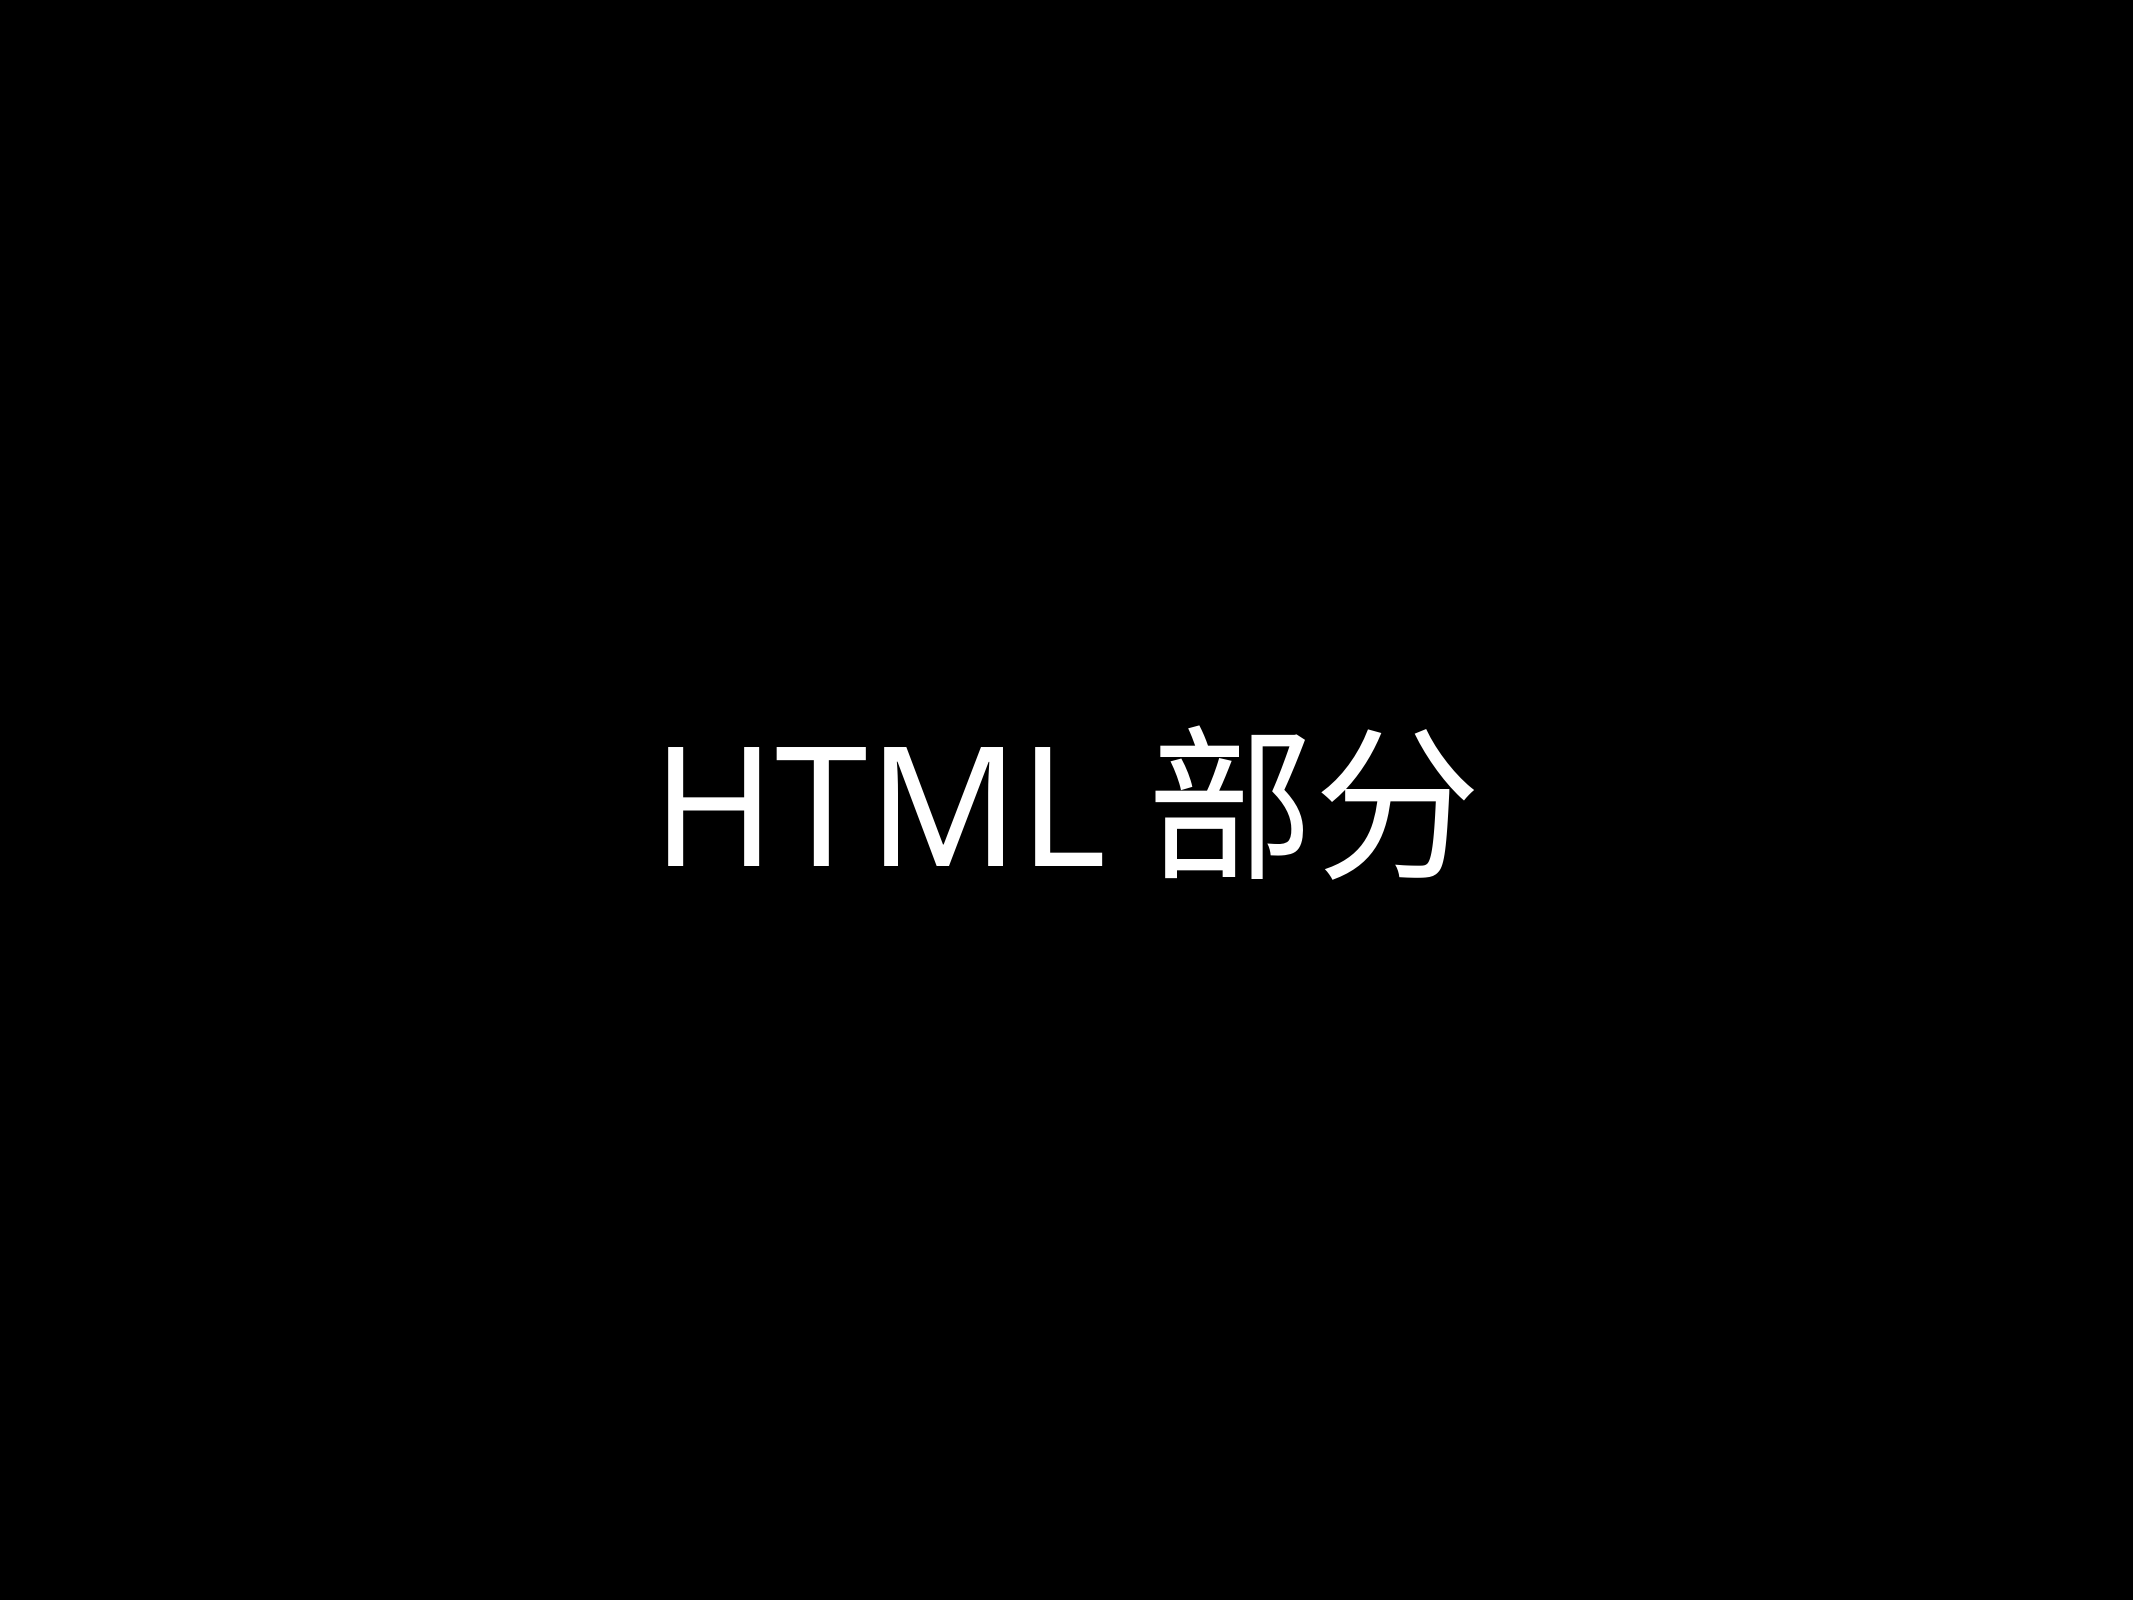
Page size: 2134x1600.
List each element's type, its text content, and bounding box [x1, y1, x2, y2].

title HTML部分 [207, 528, 1926, 1072]
